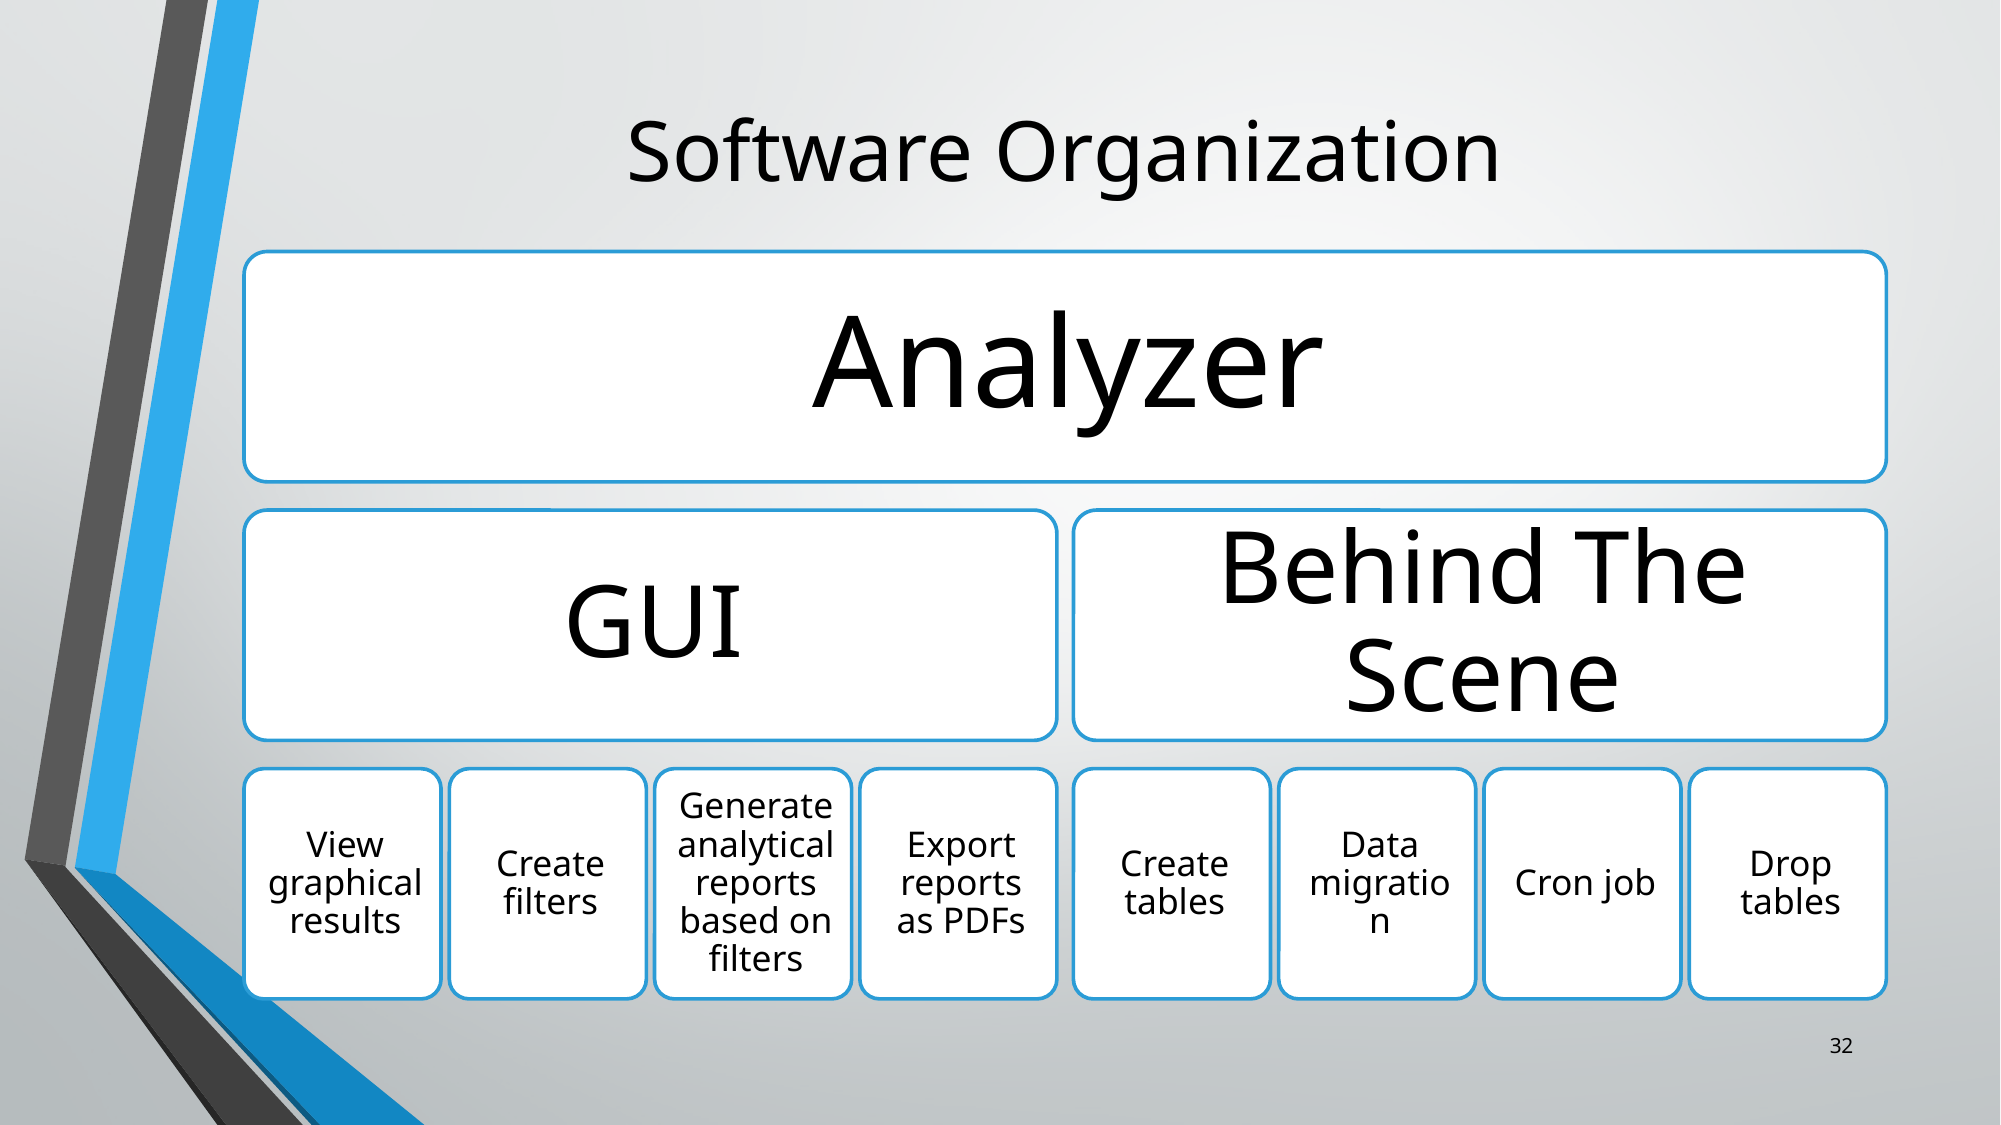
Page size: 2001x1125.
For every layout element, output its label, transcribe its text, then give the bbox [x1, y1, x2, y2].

slide_number 32 [1777, 1017, 1869, 1077]
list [243, 250, 1888, 1000]
title Software Organization [243, 78, 1887, 218]
